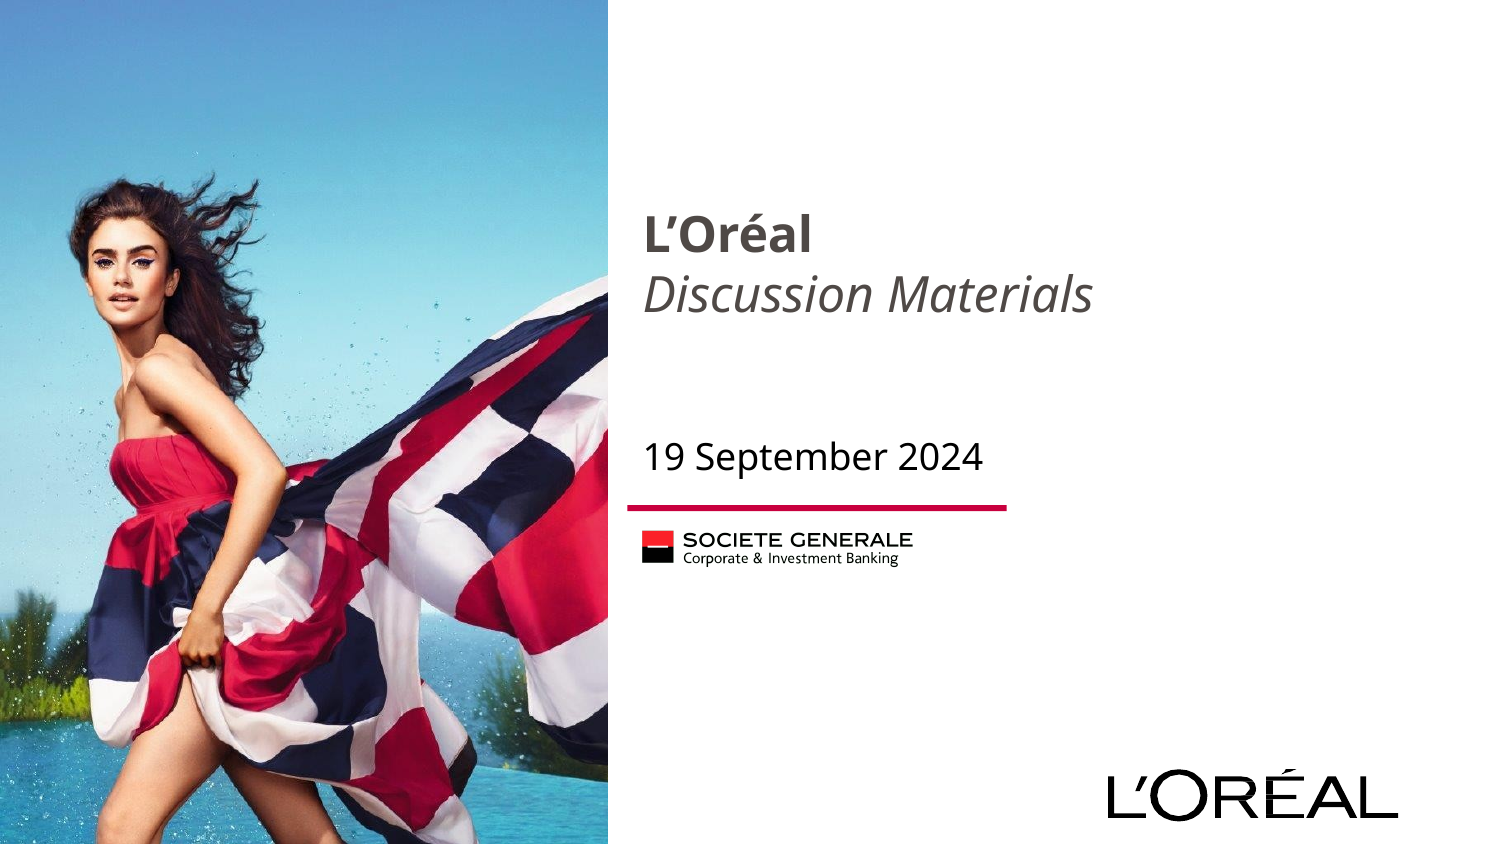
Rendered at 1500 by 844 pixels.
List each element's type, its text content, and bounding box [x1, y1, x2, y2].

text_box [1150, 769, 1208, 822]
text_box [1308, 776, 1358, 818]
text_box [1215, 776, 1259, 818]
picture [640, 526, 916, 570]
picture [0, 0, 609, 844]
text_box [1360, 776, 1399, 818]
text_box [627, 505, 640, 512]
title L’Oréal Discussion Materials [636, 200, 1273, 343]
picture [1265, 769, 1304, 819]
text_box 19 September 2024 [640, 431, 1308, 577]
text_box [1135, 776, 1148, 792]
text_box [1108, 776, 1146, 818]
